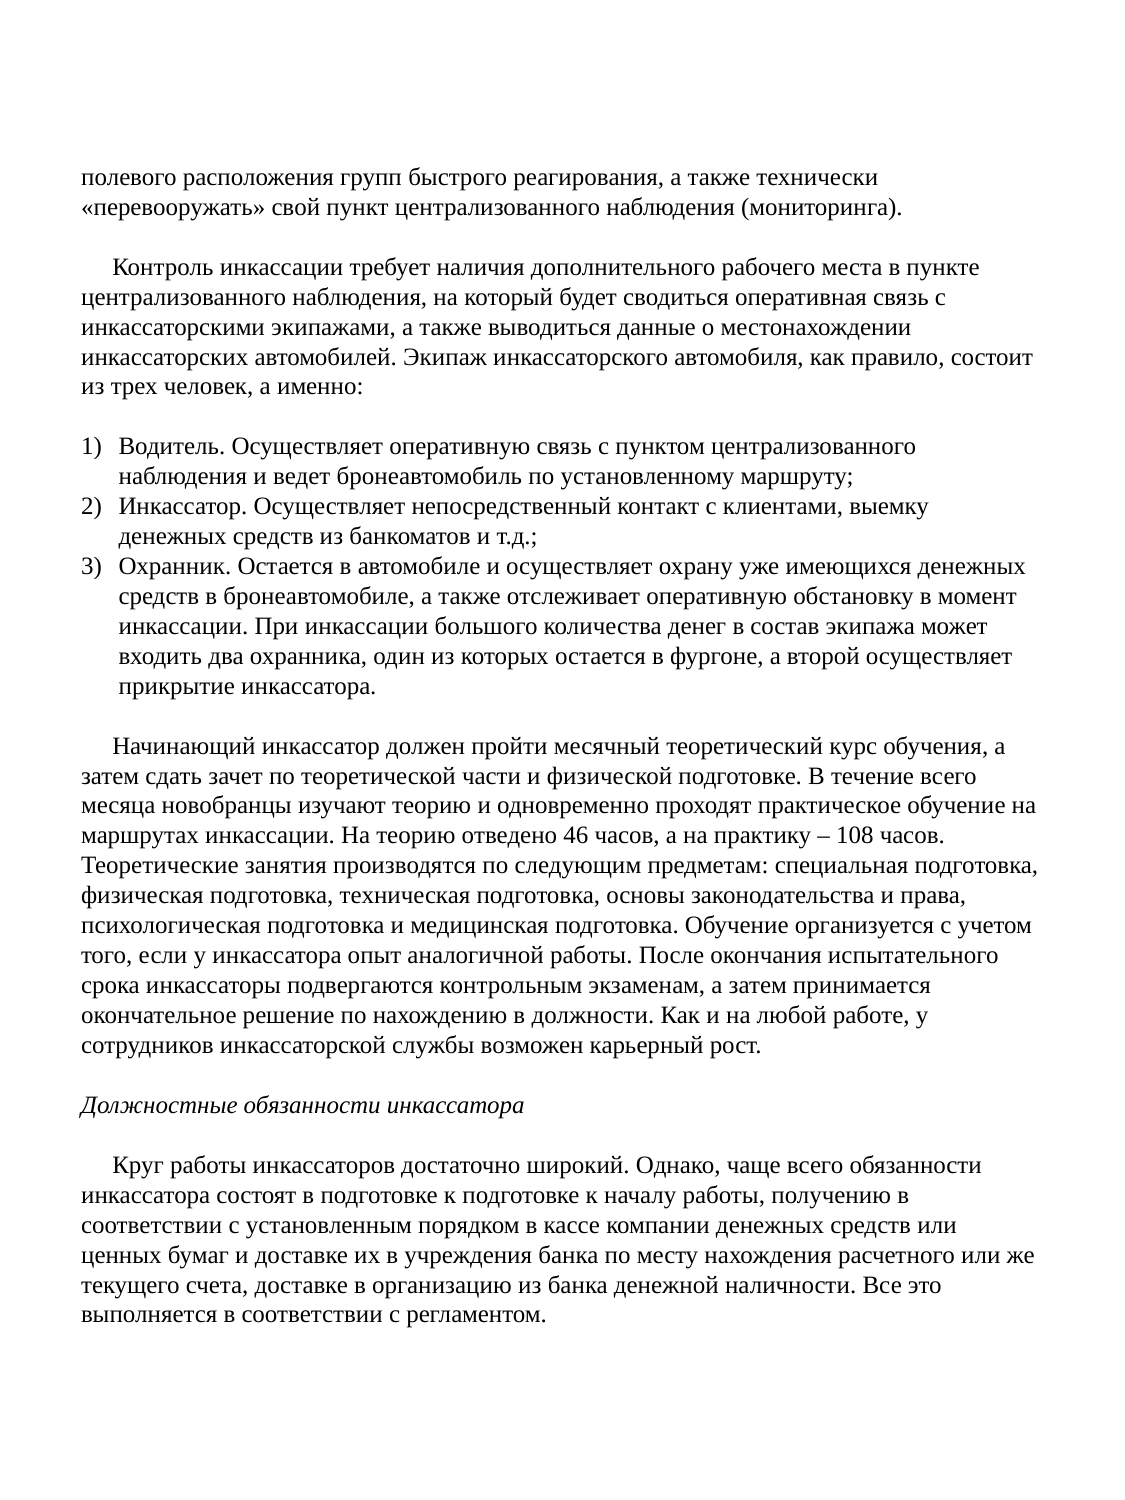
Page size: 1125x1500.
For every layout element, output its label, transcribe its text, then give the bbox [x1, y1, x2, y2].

text_box полевого расположения групп быстрого реагирования, а также технически «перевооружать» свой пункт централизованного наблюдения (мониторинга). Контроль инкассации требует наличия дополнительного рабочего места в пункте централизованного наблюдения, на который будет сводиться оперативная связь с инкассаторскими экипажами, а также выводиться данные о местонахождении инкассаторских автомобилей. Экипаж инкассаторского автомобиля, как правило, состоит из трех человек, а именно: Водитель. Осуществляет оперативную связь с пунктом централизованного наблюдения и ведет бронеавтомобиль по установленному маршруту; Инкассатор. Осуществляет непосредственный контакт с клиентами, выемку денежных средств из банкоматов и т.д.; Охранник. Остается в автомобиле и осуществляет охрану уже имеющихся денежных средств в бронеавтомобиле, а также отслеживает оперативную обстановку в момент инкассации. При инкассации большого количества денег в состав экипажа может входить два охранника, один из которых остается в фургоне, а второй осуществляет прикрытие инкассатора. Начинающий инкассатор должен пройти месячный теоретический курс обучения, а затем сдать зачет по теоретической части и физической подготовке. В течение всего месяца новобранцы изучают теорию и одновременно проходят практическое обучение на маршрутах инкассации. На теорию отведено 46 часов, а на практику – 108 часов. Теоретические занятия производятся по следующим предметам: специальная подготовка, физическая подготовка, техническая подготовка, основы законодательства и права, психологическая подготовка и медицинская подготовка. Обучение организуется с учетом того, если у инкассатора опыт аналогичной работы. После окончания испытательного срока инкассаторы подвергаются контрольным экзаменам, а затем принимается окончательное решение по нахождению в должности. Как и на любой работе, у сотрудников инкассаторской службы возможен карьерный рост. Должностные обязанности инкассатора Круг работы инкассаторов достаточно широкий. Однако, чаще всего обязанности инкассатора состоят в подготовке к подготовке к началу работы, получению в соответствии с установленным порядком в кассе компании денежных средств или ценных бумаг и доставке их в учреждения банка по месту нахождения расчетного или же текущего счета, доставке в организацию из банка денежной наличности. Все это выполняется в соответствии с регламентом. [64, 63, 1061, 1425]
